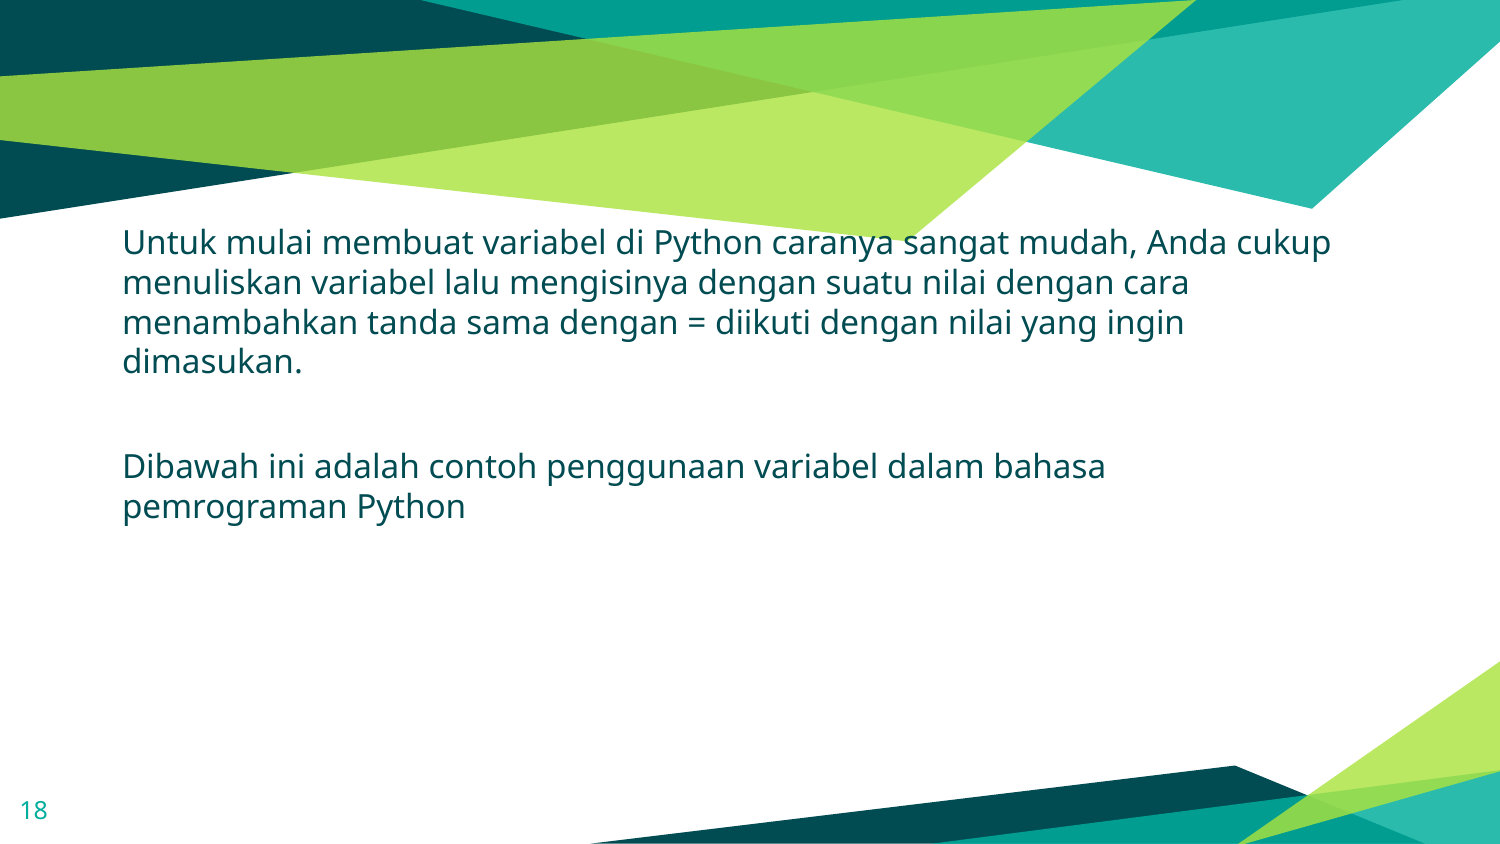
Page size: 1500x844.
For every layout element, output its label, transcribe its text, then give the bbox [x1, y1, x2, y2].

list Untuk mulai membuat variabel di Python caranya sangat mudah, Anda cukup menuliskan variabel lalu mengisinya dengan suatu nilai dengan cara menambahkan tanda sama dengan = diikuti dengan nilai yang ingin dimasukan. Dibawah ini adalah contoh penggunaan variabel dalam bahasa pemrograman Python [94, 205, 1355, 779]
slide_number 18 [4, 779, 95, 844]
